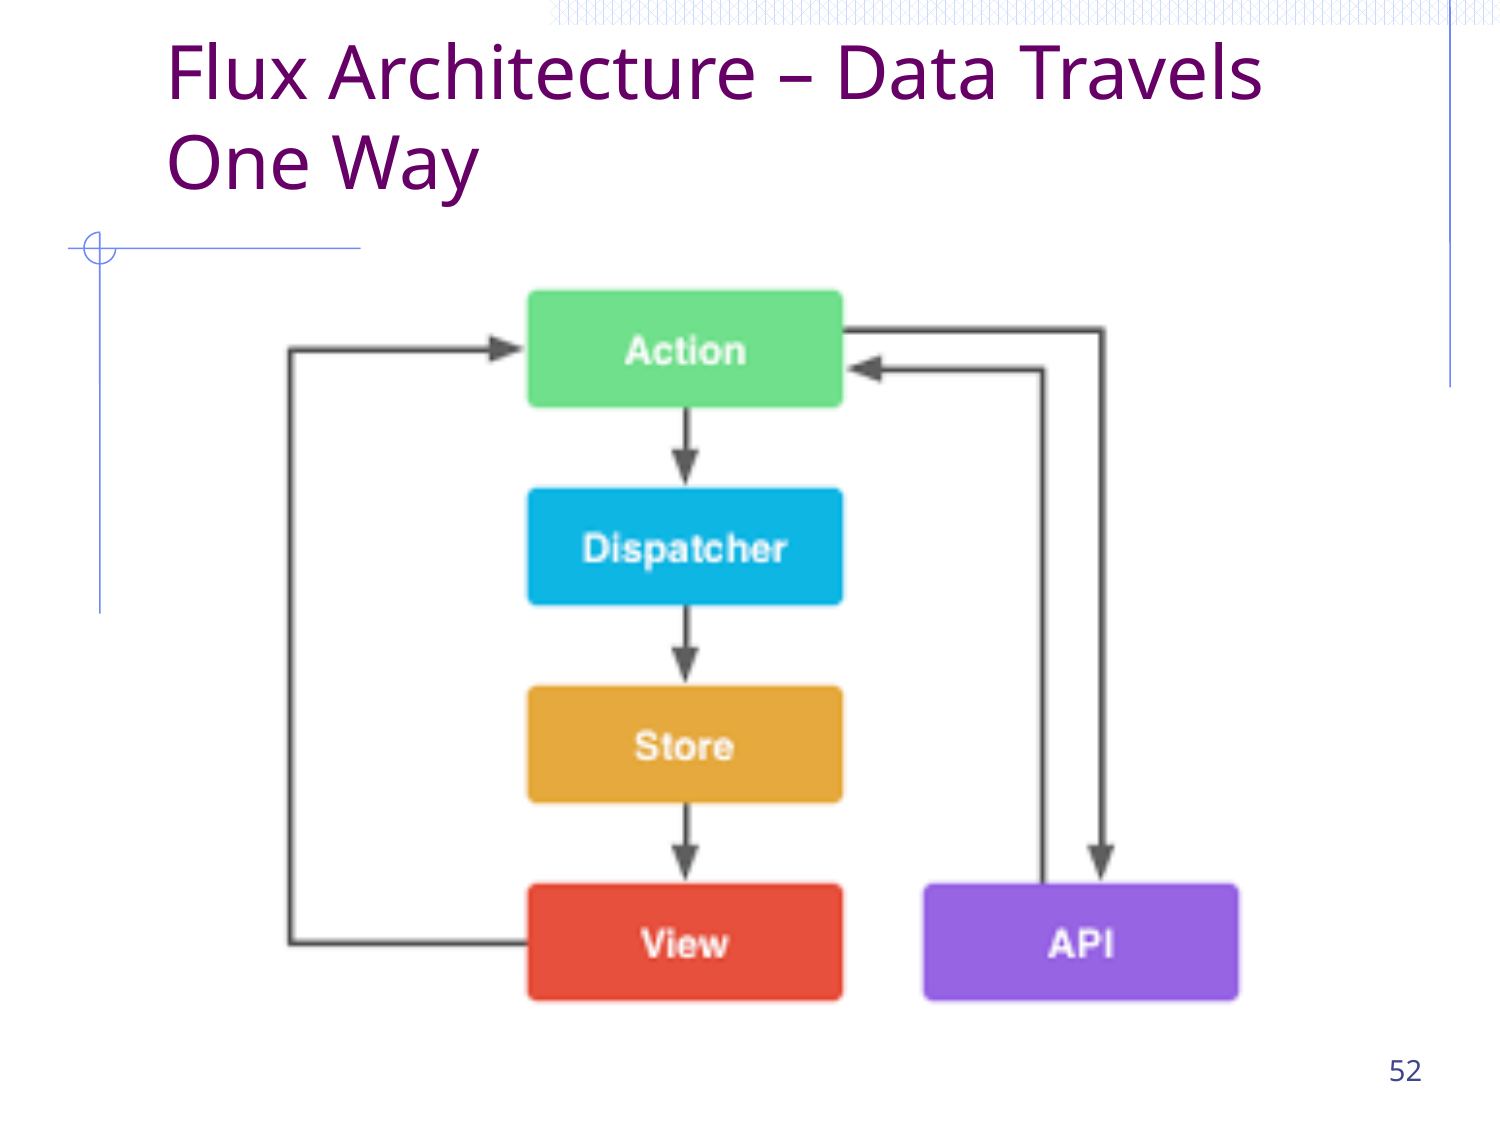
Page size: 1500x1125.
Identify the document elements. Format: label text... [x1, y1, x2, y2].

title Flux Architecture – Data Travels One Way [150, 99, 1425, 213]
picture [262, 269, 1263, 1026]
slide_number 52 [1125, 1025, 1438, 1100]
